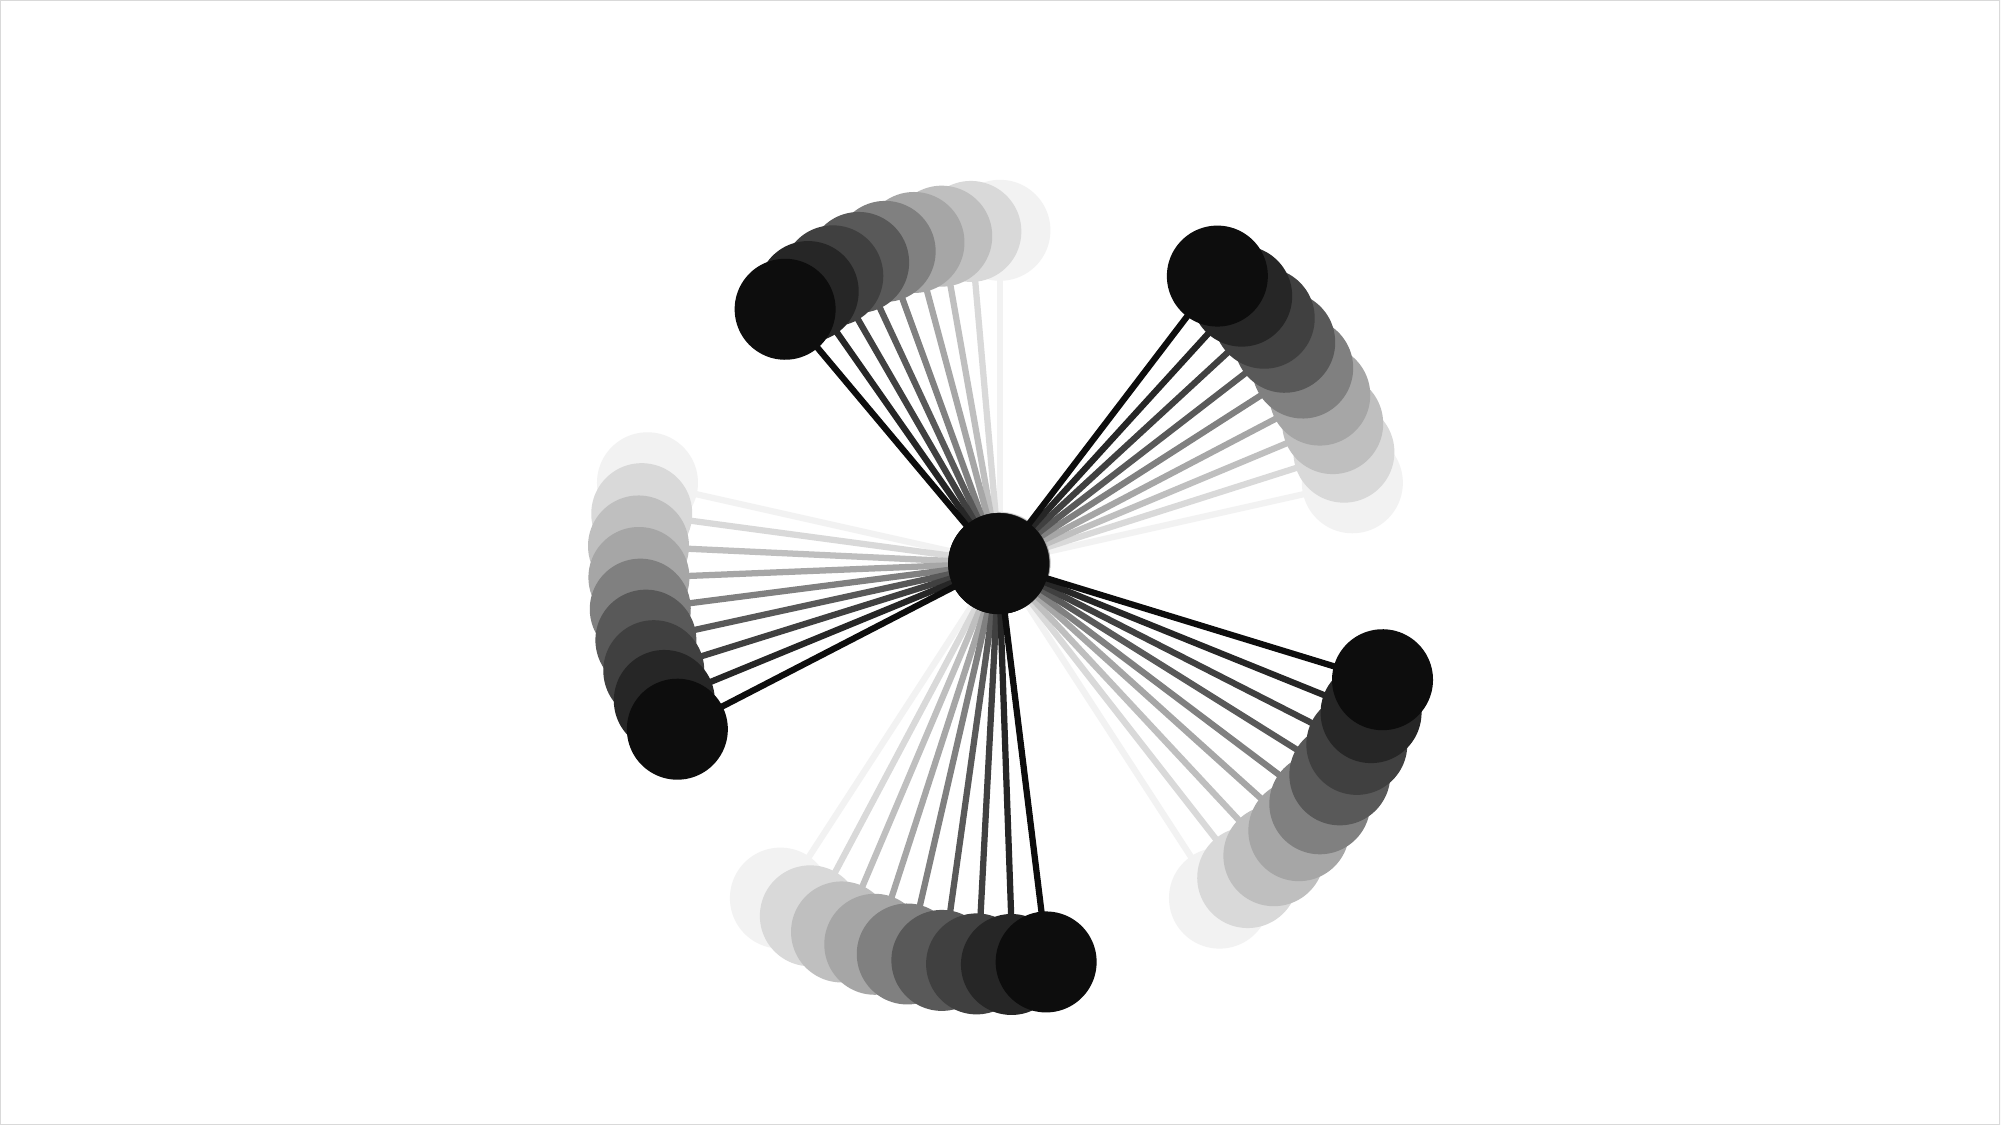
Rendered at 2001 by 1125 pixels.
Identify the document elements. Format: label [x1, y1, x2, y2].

text_box [599, 183, 1400, 947]
